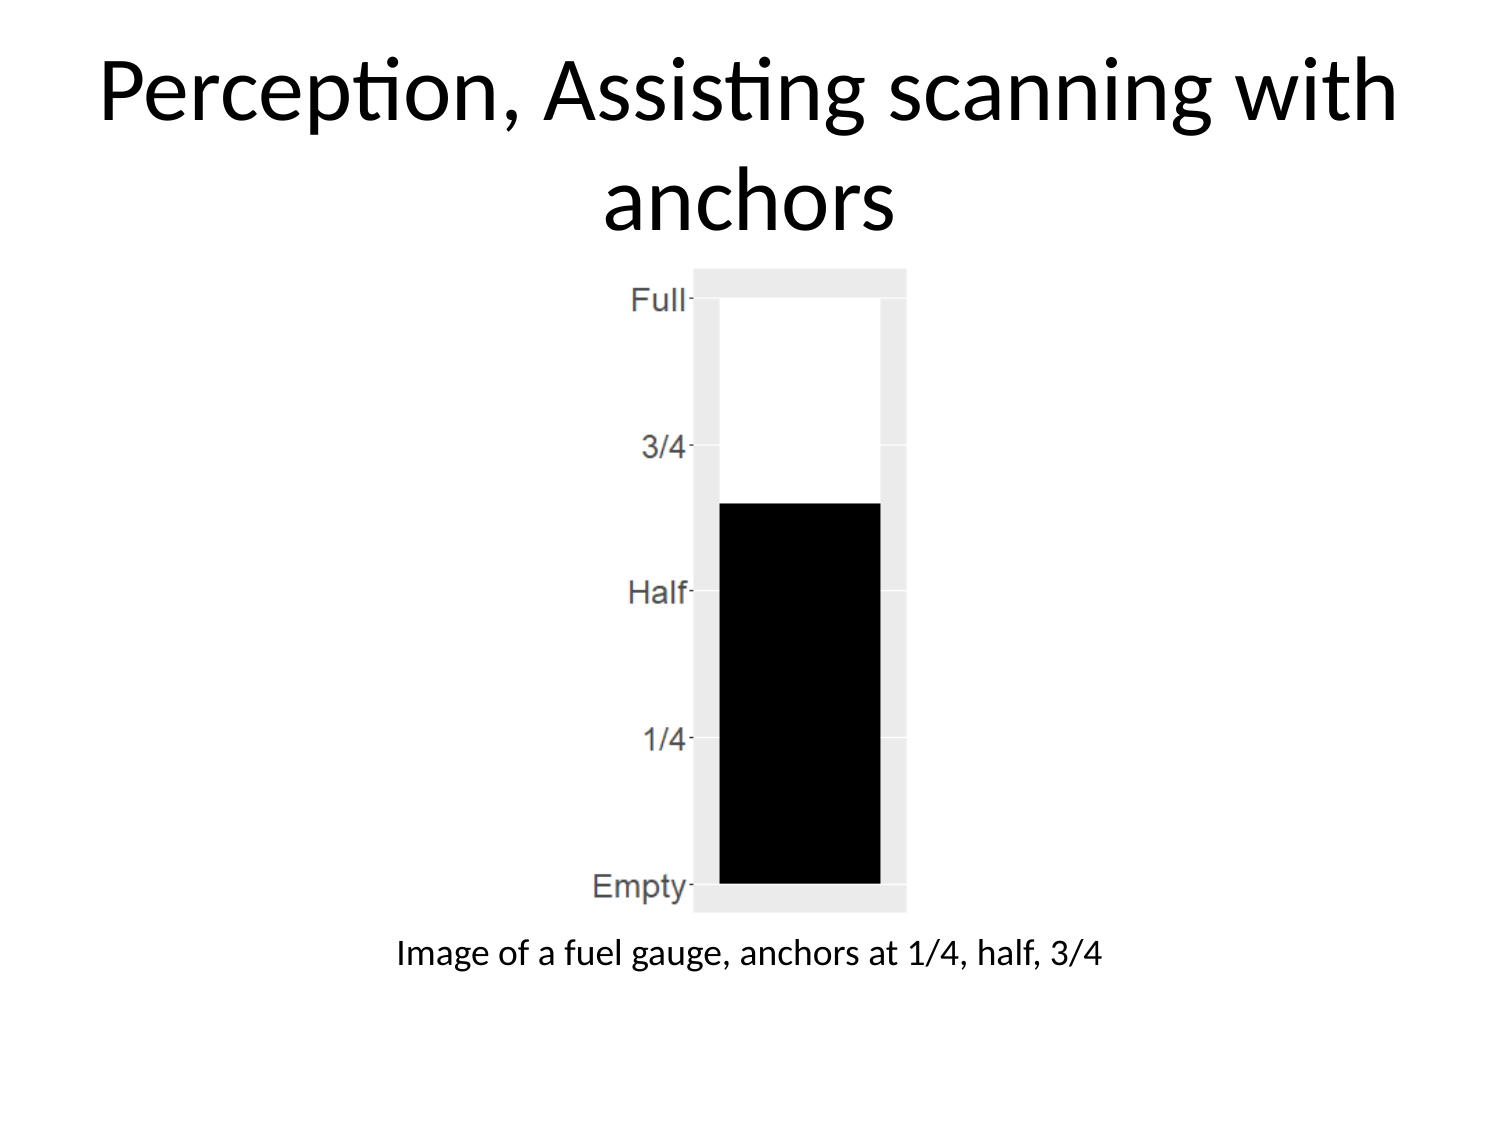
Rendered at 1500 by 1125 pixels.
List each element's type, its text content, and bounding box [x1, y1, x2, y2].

picture [585, 262, 915, 921]
title Perception, Assisting scanning with anchors [75, 45, 1425, 233]
text_box Image of a fuel gauge, anchors at 1/4, half, 3/4 [74, 920, 1425, 1005]
